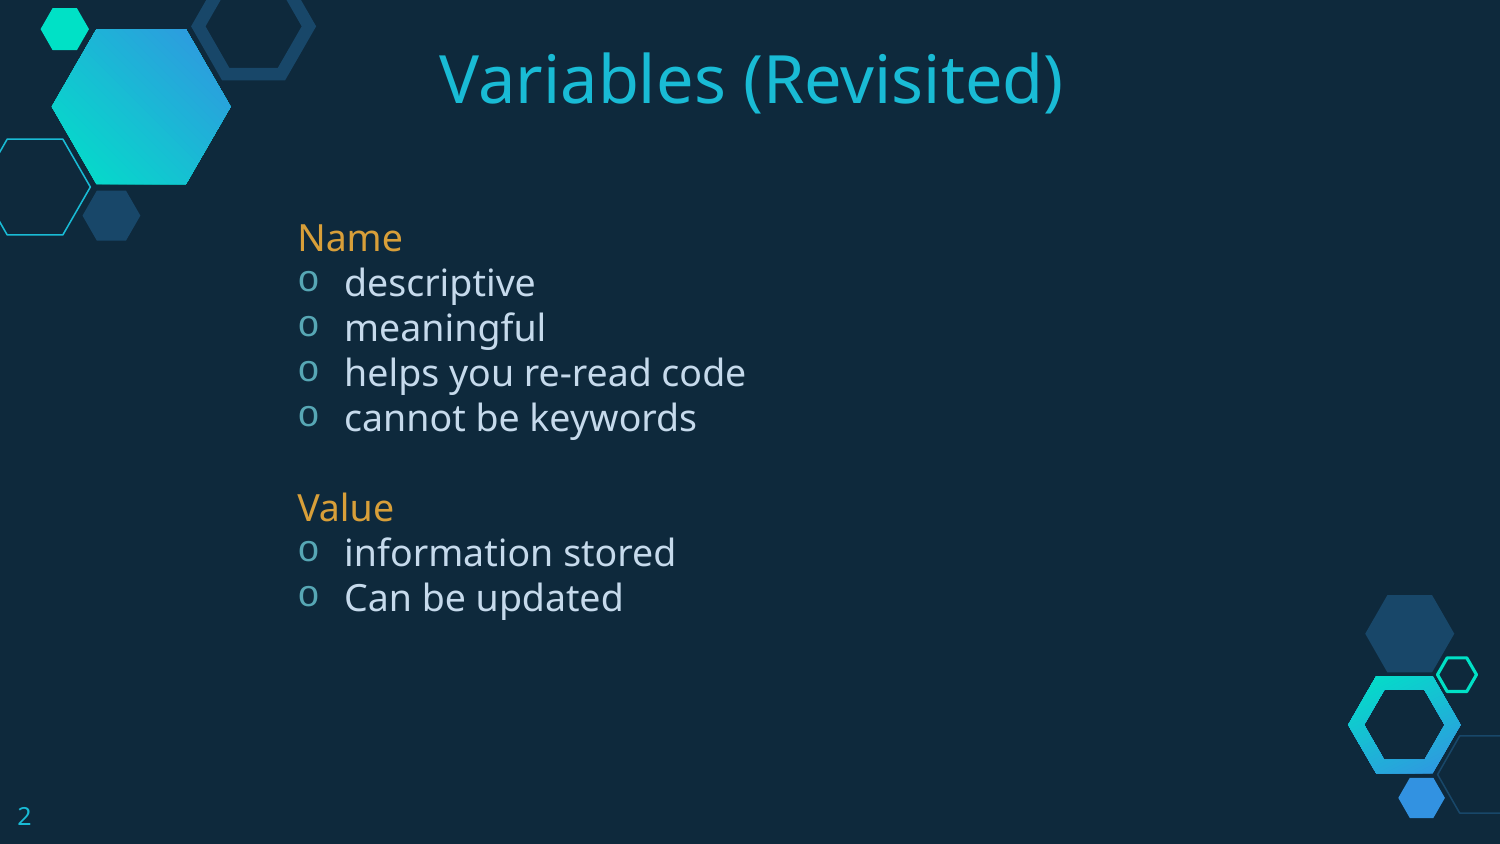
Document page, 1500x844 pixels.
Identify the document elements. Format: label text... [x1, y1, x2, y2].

text_box Variables (Revisited) [424, 29, 1080, 125]
slide_number 2 [2, 785, 93, 844]
text_box Name descriptive meaningful helps you re-read code cannot be keywords Value information stored Can be updated [282, 206, 1405, 672]
